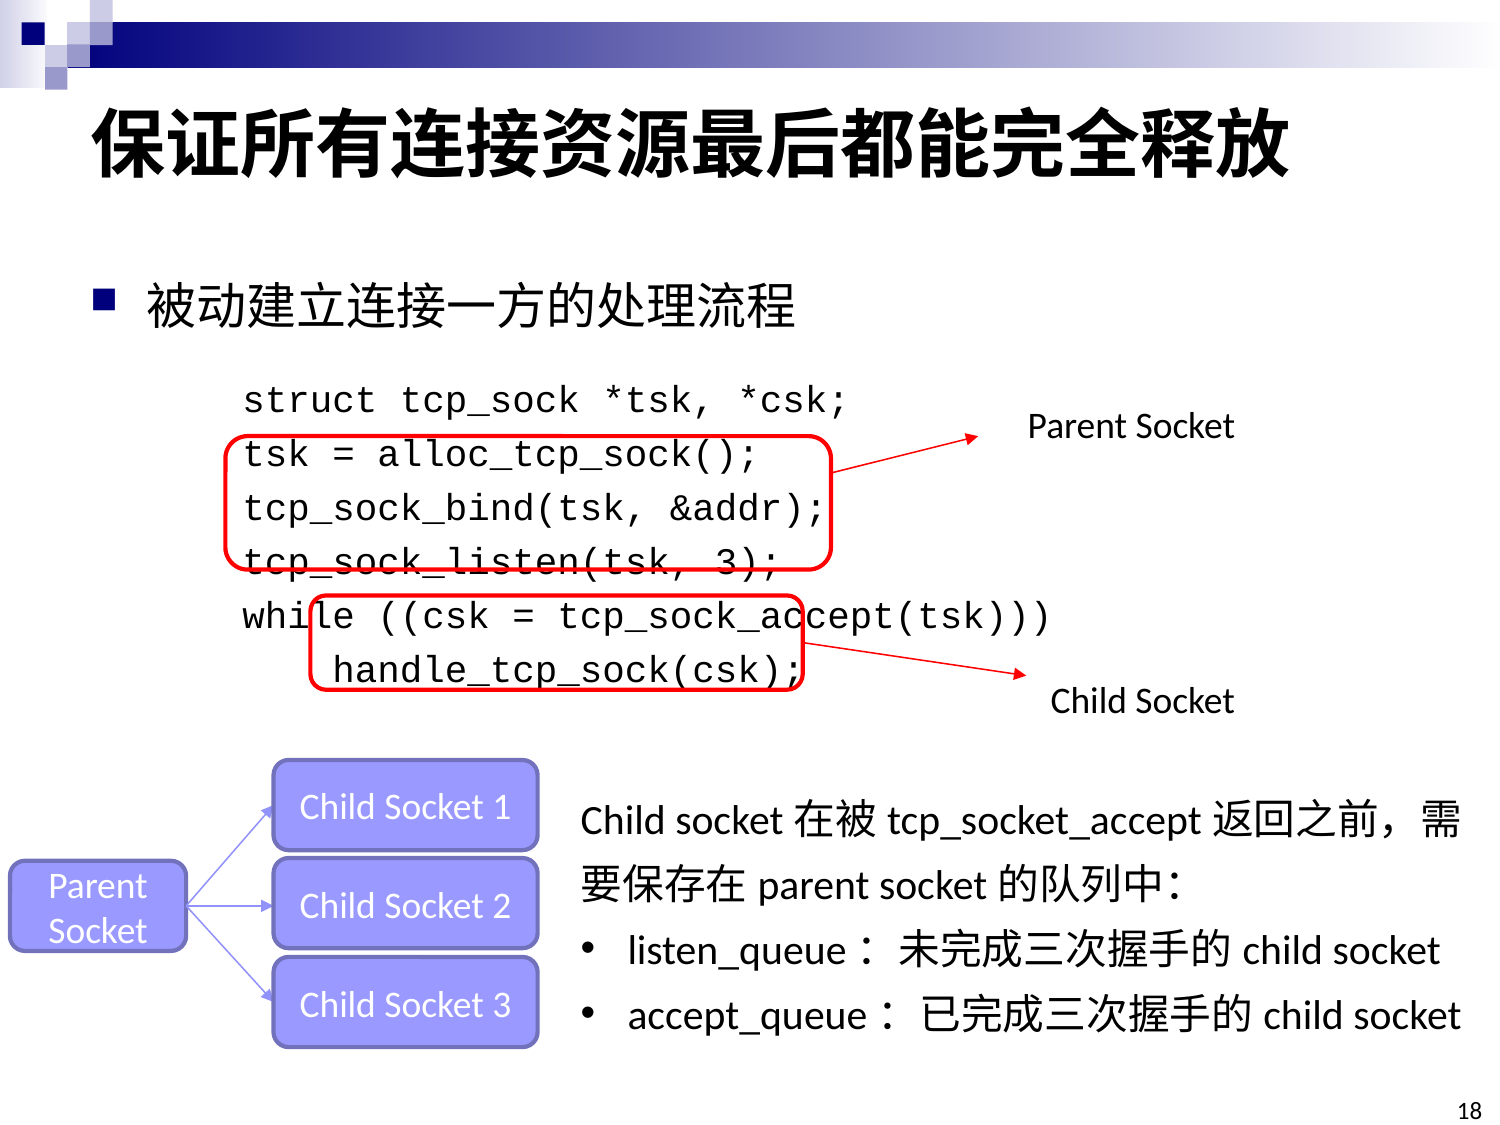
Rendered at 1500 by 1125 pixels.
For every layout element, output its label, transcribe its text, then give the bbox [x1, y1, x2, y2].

list 被动建立连接一方的处理流程 [75, 237, 1425, 349]
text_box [185, 905, 274, 1003]
text_box struct tcp_sock *tsk, *csk; tsk = alloc_tcp_sock(); tcp_sock_bind(tsk, &addr); tcp_sock_listen(tsk, 3); while ((csk = tcp_sock_accept(tsk))) handle_tcp_sock(csk); [227, 358, 1068, 698]
text_box Child Socket [1035, 668, 1251, 729]
title 保证所有连接资源最后都能完全释放 [75, 75, 1425, 209]
text_box [223, 433, 834, 572]
text_box Child socket在被tcp_socket_accept返回之前，需要保存在parent socket的队列中： listen_queue：未完成三次握手的child socket accept_queue：已完成三次握手的child socket [565, 770, 1500, 1045]
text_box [830, 435, 979, 474]
text_box [308, 593, 805, 692]
text_box Child Socket 2 [277, 855, 540, 951]
text_box Child Socket 1 [271, 757, 540, 853]
text_box Child Socket 3 [271, 954, 540, 1050]
text_box Parent Socket [7, 858, 180, 954]
text_box Parent Socket [1012, 393, 1251, 454]
slide_number 18 [1448, 1100, 1483, 1125]
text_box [802, 642, 1027, 676]
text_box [185, 804, 274, 905]
